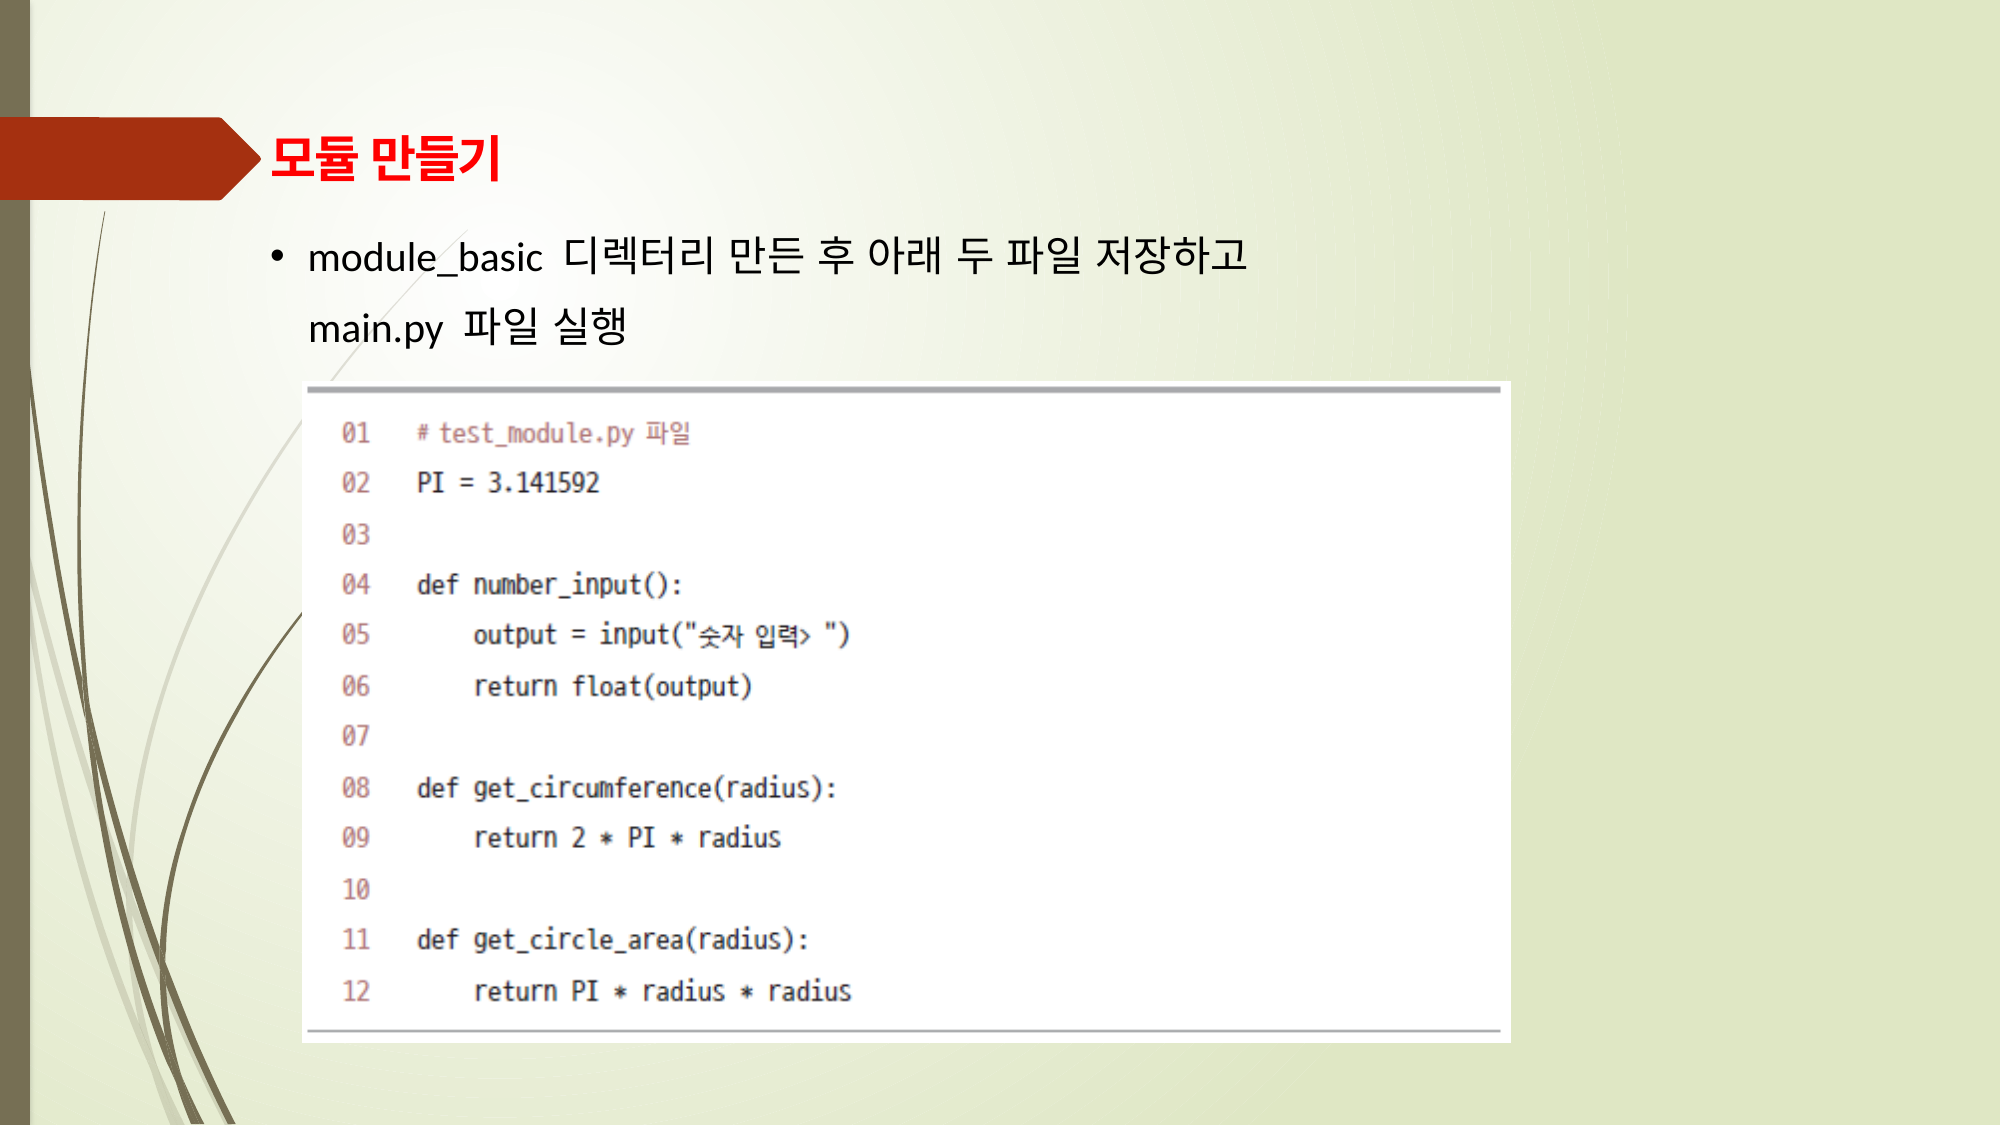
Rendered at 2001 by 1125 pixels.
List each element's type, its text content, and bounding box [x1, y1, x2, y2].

text_box 모듈 만들기 [255, 118, 1533, 197]
picture [302, 381, 1511, 1043]
text_box module_basic 디렉터리 만든 후 아래 두 파일 저장하고 main.py 파일 실행 [255, 222, 1549, 1041]
